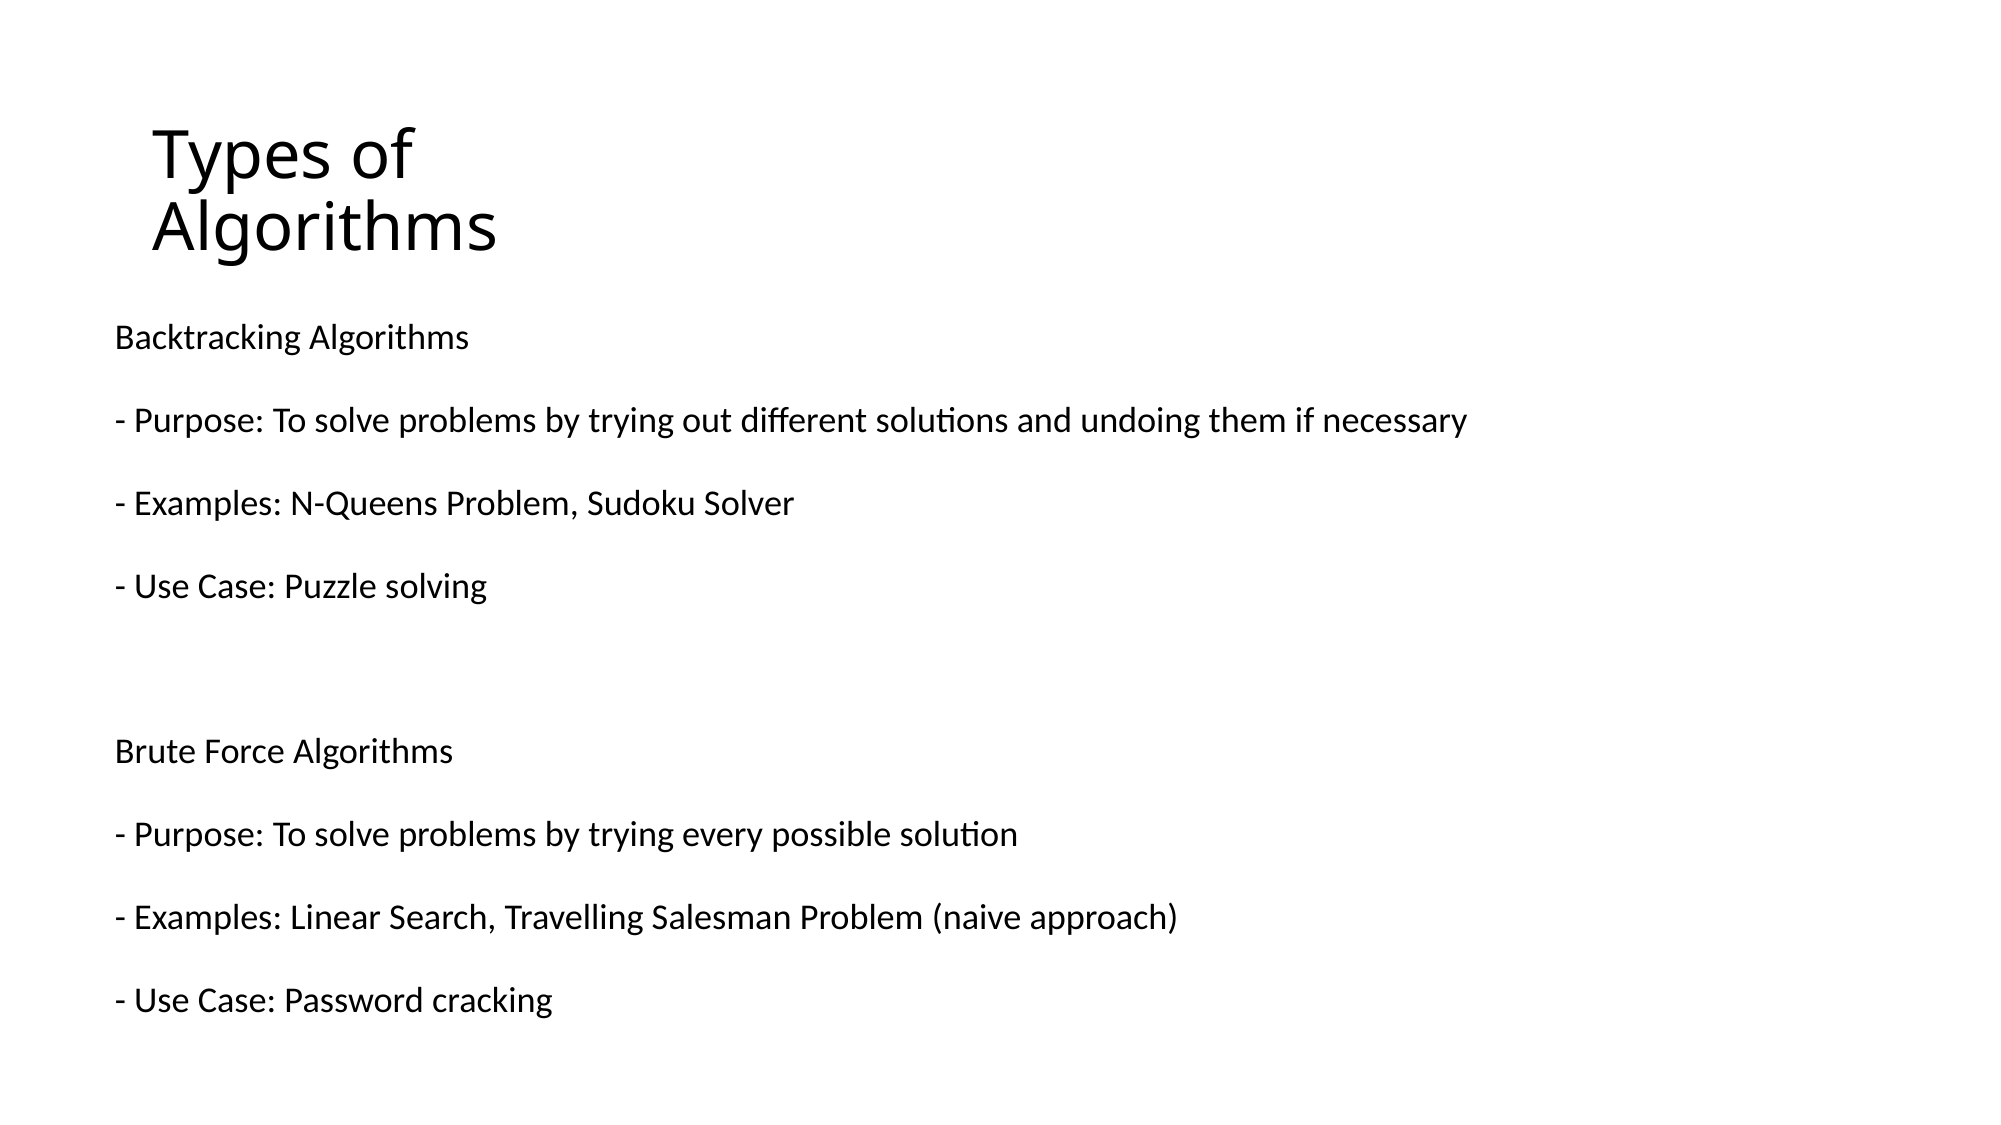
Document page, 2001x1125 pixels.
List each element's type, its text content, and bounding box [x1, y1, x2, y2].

title Types of Algorithms [137, 9, 783, 273]
list Backtracking Algorithms - Purpose: To solve problems by trying out different solutions and undoing them if necessary - Examples: N-Queens Problem, Sudoku Solver - Use Case: Puzzle solving Brute Force Algorithms - Purpose: To solve problems by trying every possible solution - Examples: Linear Search, Travelling Salesman Problem (naive approach) - Use Case: Password cracking [99, 302, 1872, 1031]
